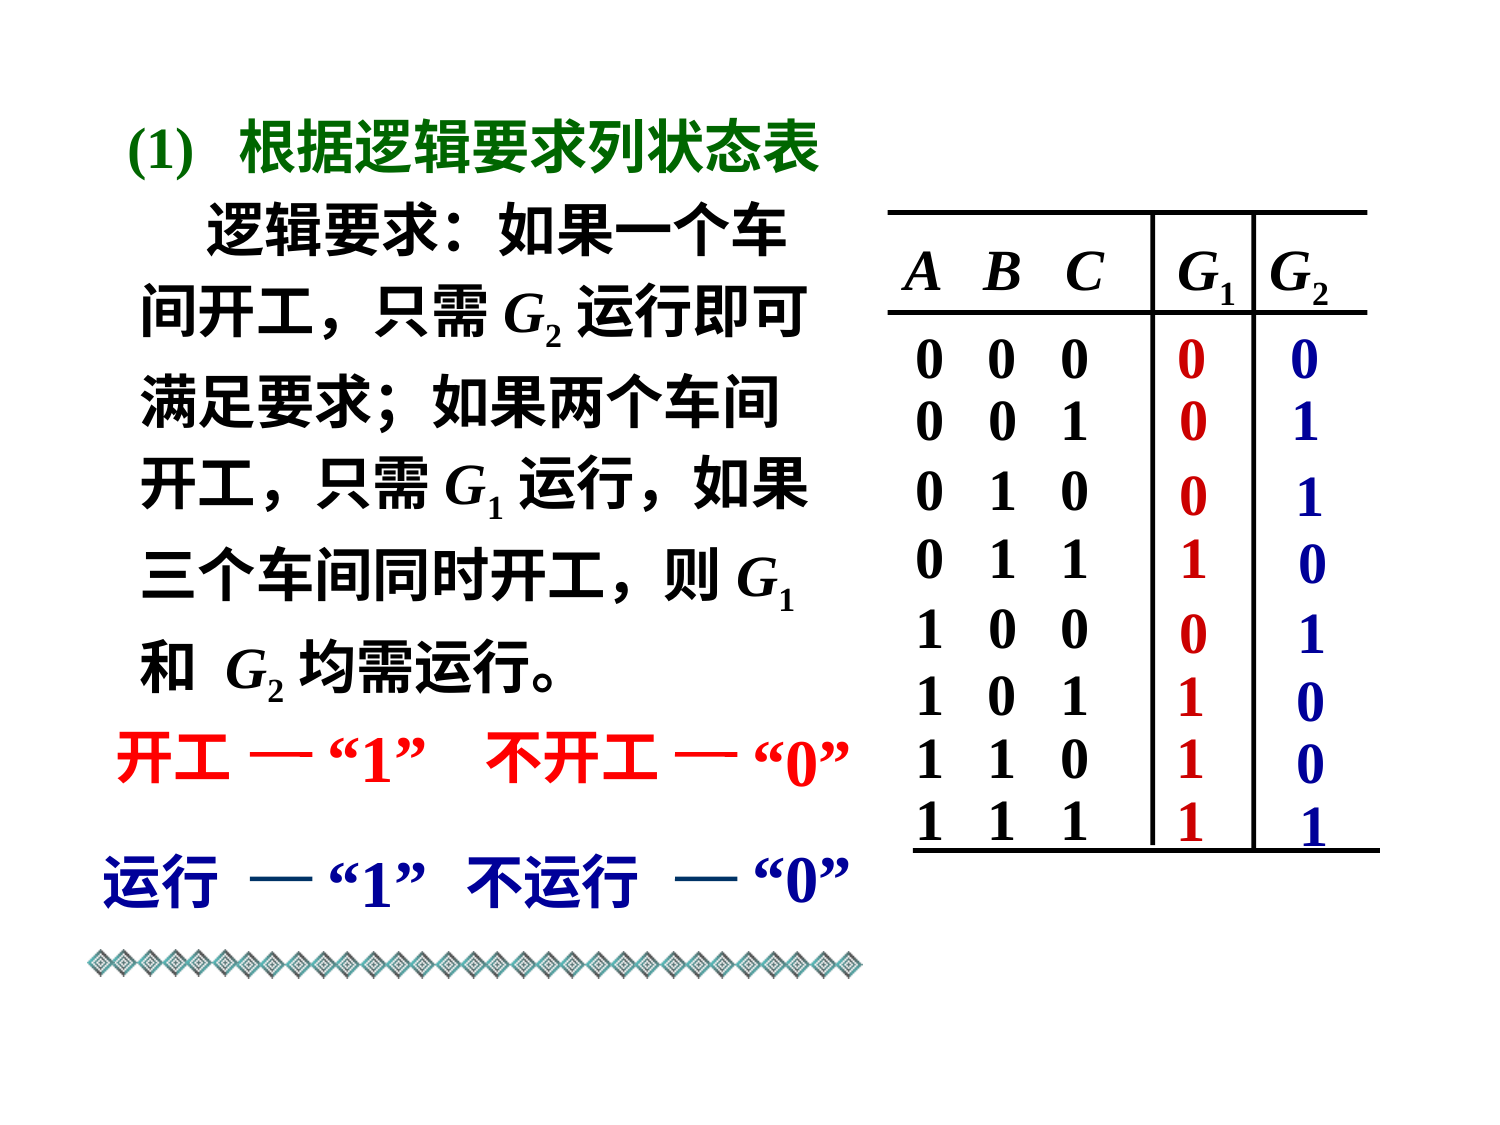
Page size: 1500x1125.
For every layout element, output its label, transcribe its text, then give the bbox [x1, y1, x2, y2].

text_box “1” [312, 708, 443, 804]
text_box 开工 [100, 712, 248, 798]
text_box “0” [737, 712, 868, 808]
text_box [87, 949, 863, 979]
text_box (1) 根据逻辑要求列状态表 [112, 102, 950, 188]
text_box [874, 212, 1460, 861]
text_box “1” [312, 833, 443, 928]
text_box “0” [737, 828, 868, 924]
text_box 逻辑要求：如果一个车间开工，只需G2运行即可满足要求；如果两个车间开工，只需G1运行，如果三个车间同时开工，则G1和 G2均需运行。 [125, 188, 825, 717]
text_box 运行 [88, 837, 235, 923]
text_box 不开工 [469, 713, 675, 798]
text_box 不运行 [450, 837, 656, 923]
